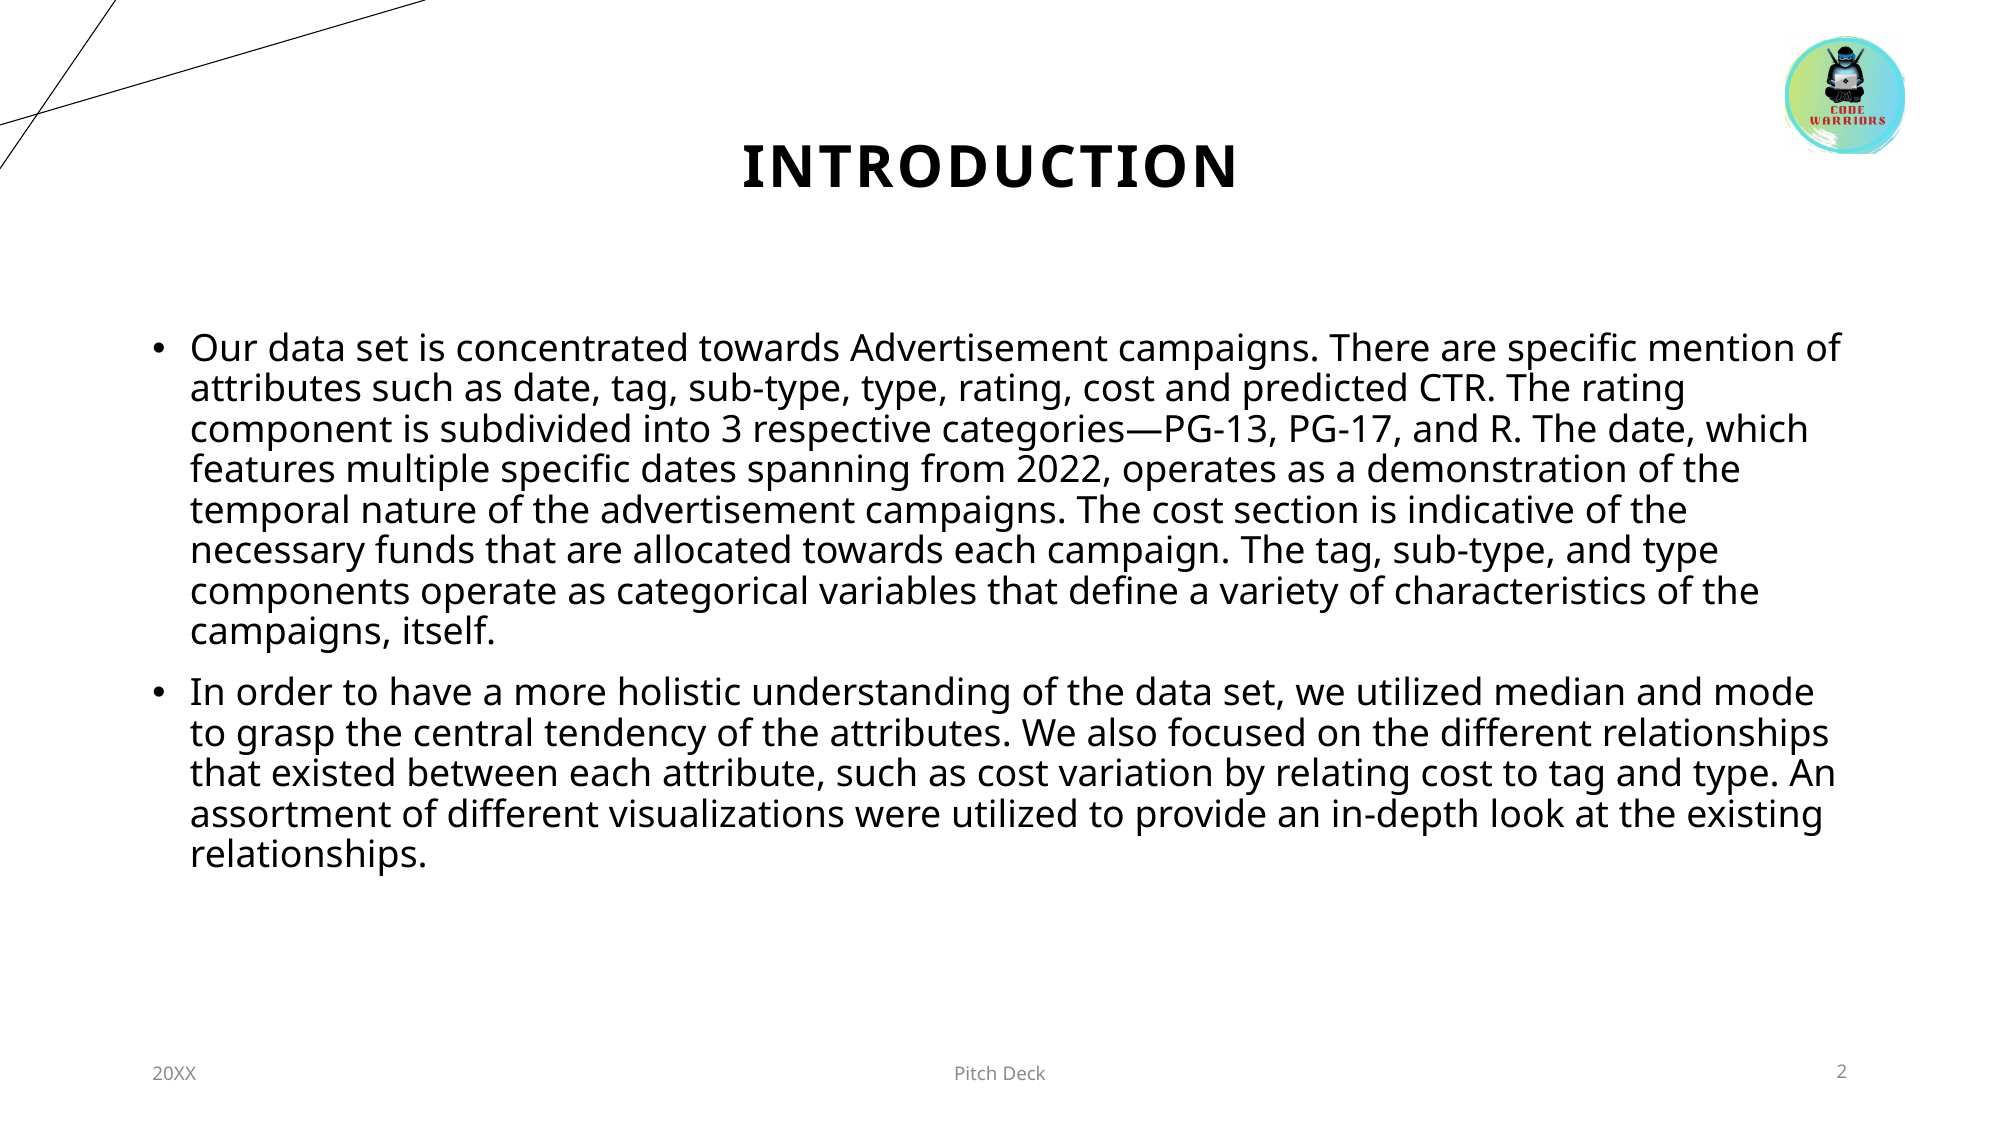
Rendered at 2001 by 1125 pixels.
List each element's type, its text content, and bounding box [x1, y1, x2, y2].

slide_number 2 [1412, 1042, 1863, 1103]
list Our data set is concentrated towards Advertisement campaigns. There are specific mention of attributes such as date, tag, sub-type, type, rating, cost and predicted CTR. The rating component is subdivided into 3 respective categories—PG-13, PG-17, and R. The date, which features multiple specific dates spanning from 2022, operates as a demonstration of the temporal nature of the advertisement campaigns. The cost section is indicative of the necessary funds that are allocated towards each campaign. The tag, sub-type, and type components operate as categorical variables that define a variety of characteristics of the campaigns, itself. In order to have a more holistic understanding of the data set, we utilized median and mode to grasp the central tendency of the attributes. We also focused on the different relationships that existed between each attribute, such as cost variation by relating cost to tag and type. An assortment of different visualizations were utilized to provide an in-depth look at the existing relationships. [137, 321, 1863, 957]
footer Pitch Deck [662, 1042, 1338, 1103]
title INTRODUCTION [137, 59, 1863, 278]
picture [1785, 36, 1906, 154]
slide_number 20XX [137, 1042, 588, 1103]
